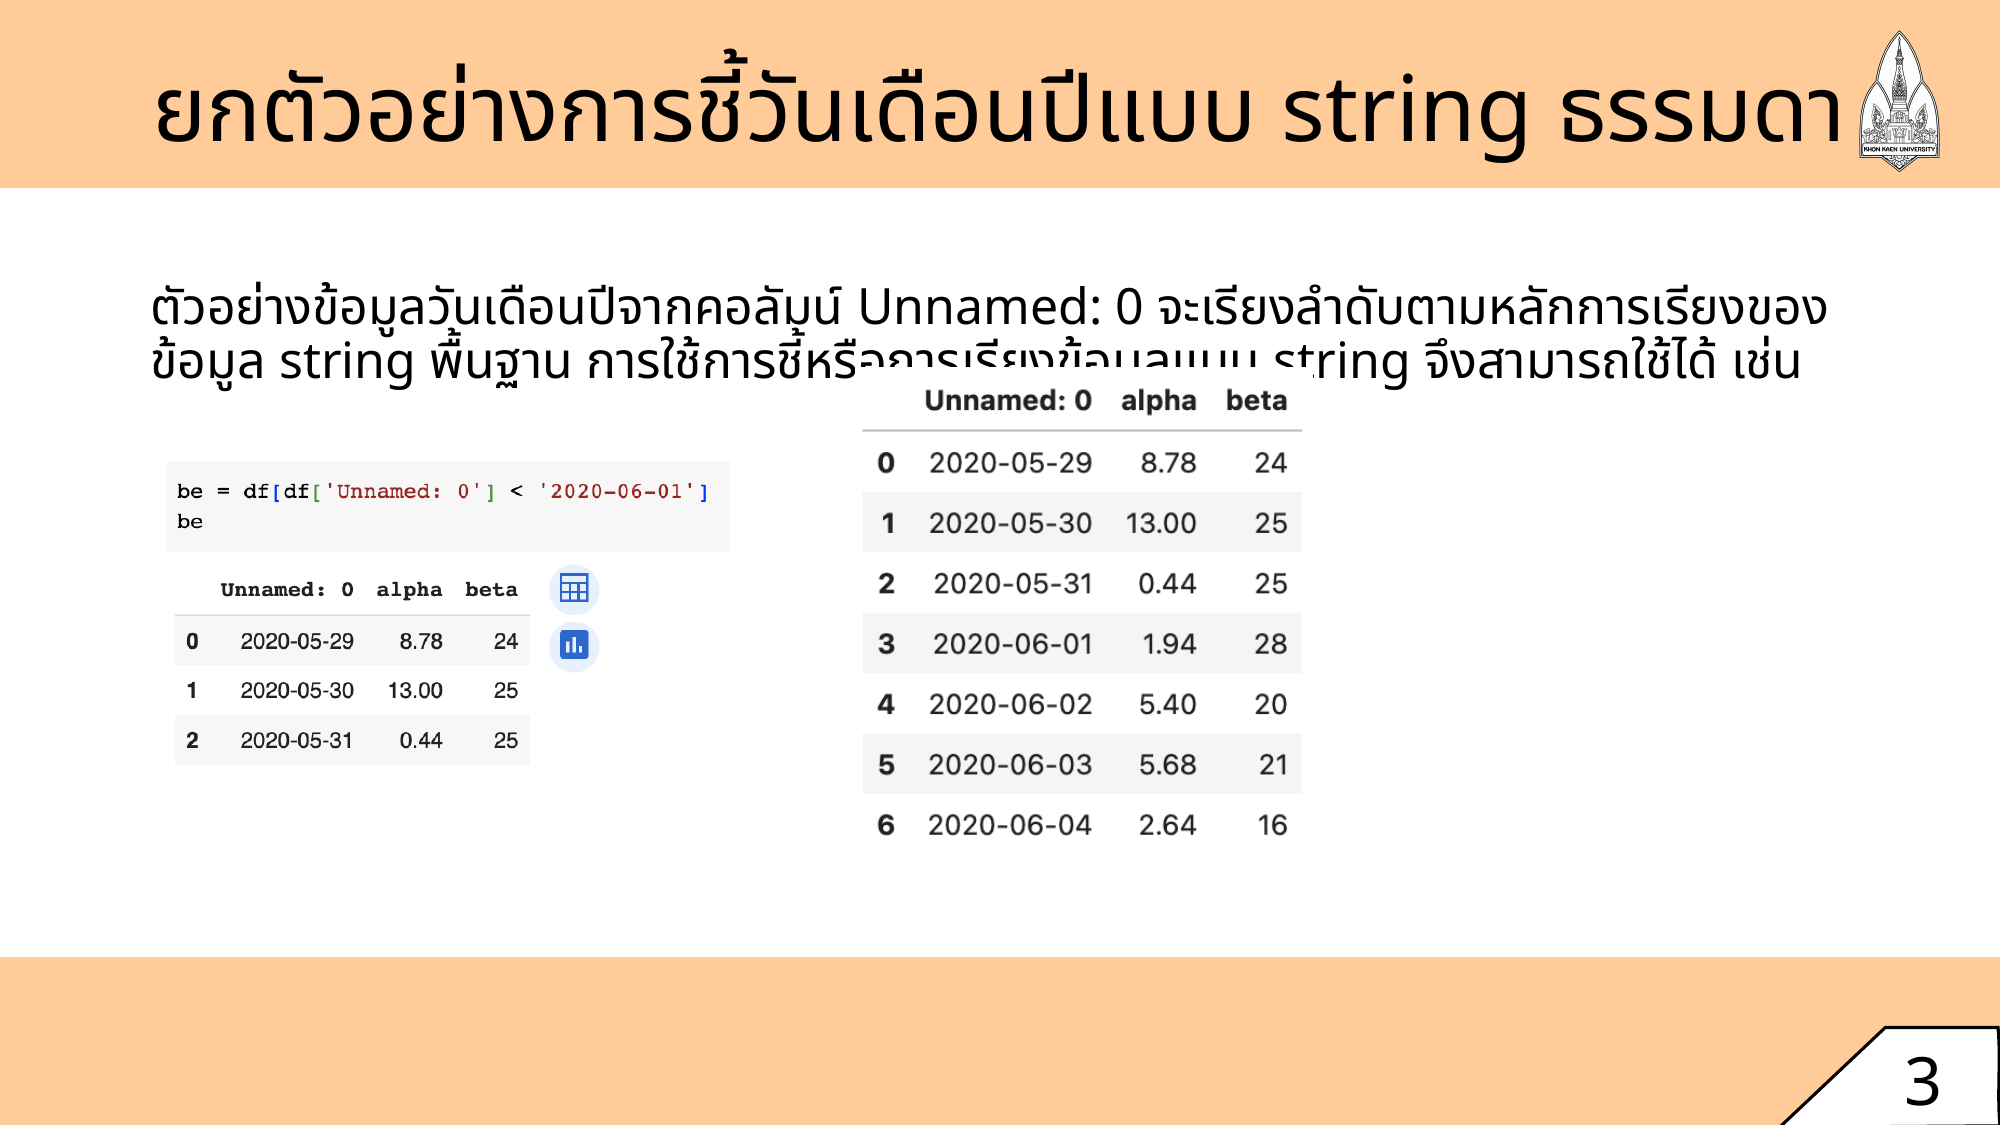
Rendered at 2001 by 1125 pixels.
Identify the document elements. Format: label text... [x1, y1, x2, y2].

text_box 3 [1889, 1031, 1982, 1125]
picture [1812, 19, 1993, 187]
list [855, 366, 1314, 866]
text_box ตัวอย่างข้อมูลวันเดือนปีจากคอลัมน์ Unnamed: 0 จะเรียงลำดับตามหลักการเรียงของข้อมูล string พื้นฐาน การใช้การชี้หรือการเรียงข้อมูลแบบ string จึงสามารถใช้ได้ เช่น [135, 274, 1861, 875]
text_box [0, 0, 2000, 188]
picture [166, 460, 730, 772]
text_box [0, 957, 2000, 1125]
title ยกตัวอย่างการชี้วันเดือนปีแบบ string ธรรมดา [137, 3, 1863, 221]
text_box [1779, 1025, 2000, 1125]
